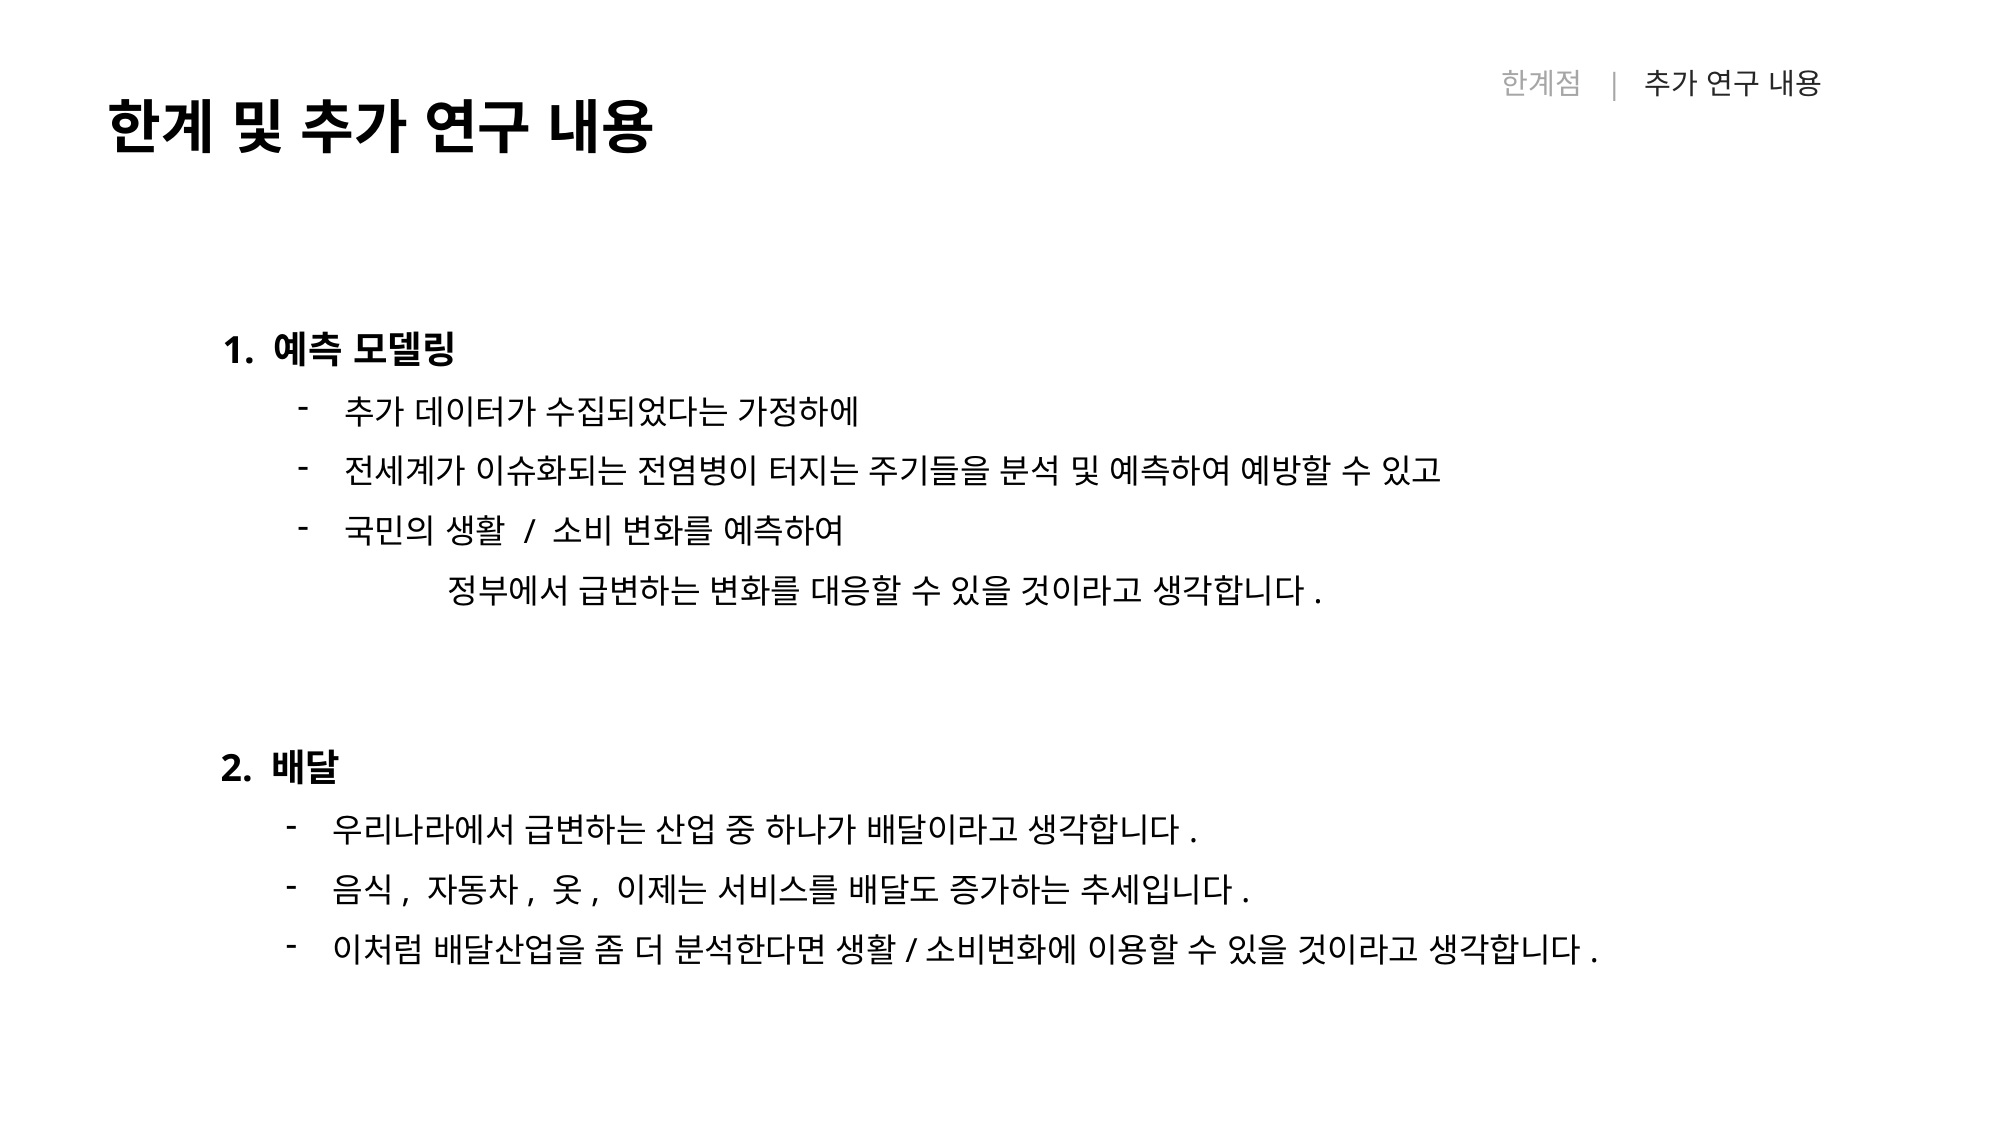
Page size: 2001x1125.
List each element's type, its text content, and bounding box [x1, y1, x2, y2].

text_box 2. 배달 우리나라에서 급변하는 산업 중 하나가 배달이라고 생각합니다. 음식, 자동차, 옷, 이제는 서비스를 배달도 증가하는 추세입니다. 이처럼 배달산업을 좀 더 분석한다면 생활/소비변화에 이용할 수 있을 것이라고 생각합니다. [196, 714, 1614, 977]
text_box 한계 및 추가 연구 내용 [93, 83, 670, 168]
text_box 한계점 | 추가 연구 내용 [1487, 57, 1936, 108]
text_box 1. 예측 모델링 추가 데이터가 수집되었다는 가정하에 전세계가 이슈화되는 전염병이 터지는 주기들을 분석 및 예측하여 예방할 수 있고 국민의 생활 / 소비 변화를 예측하여 정부에서 급변하는 변화를 대응할 수 있을 것이라고 생각합니다. [207, 295, 1459, 618]
